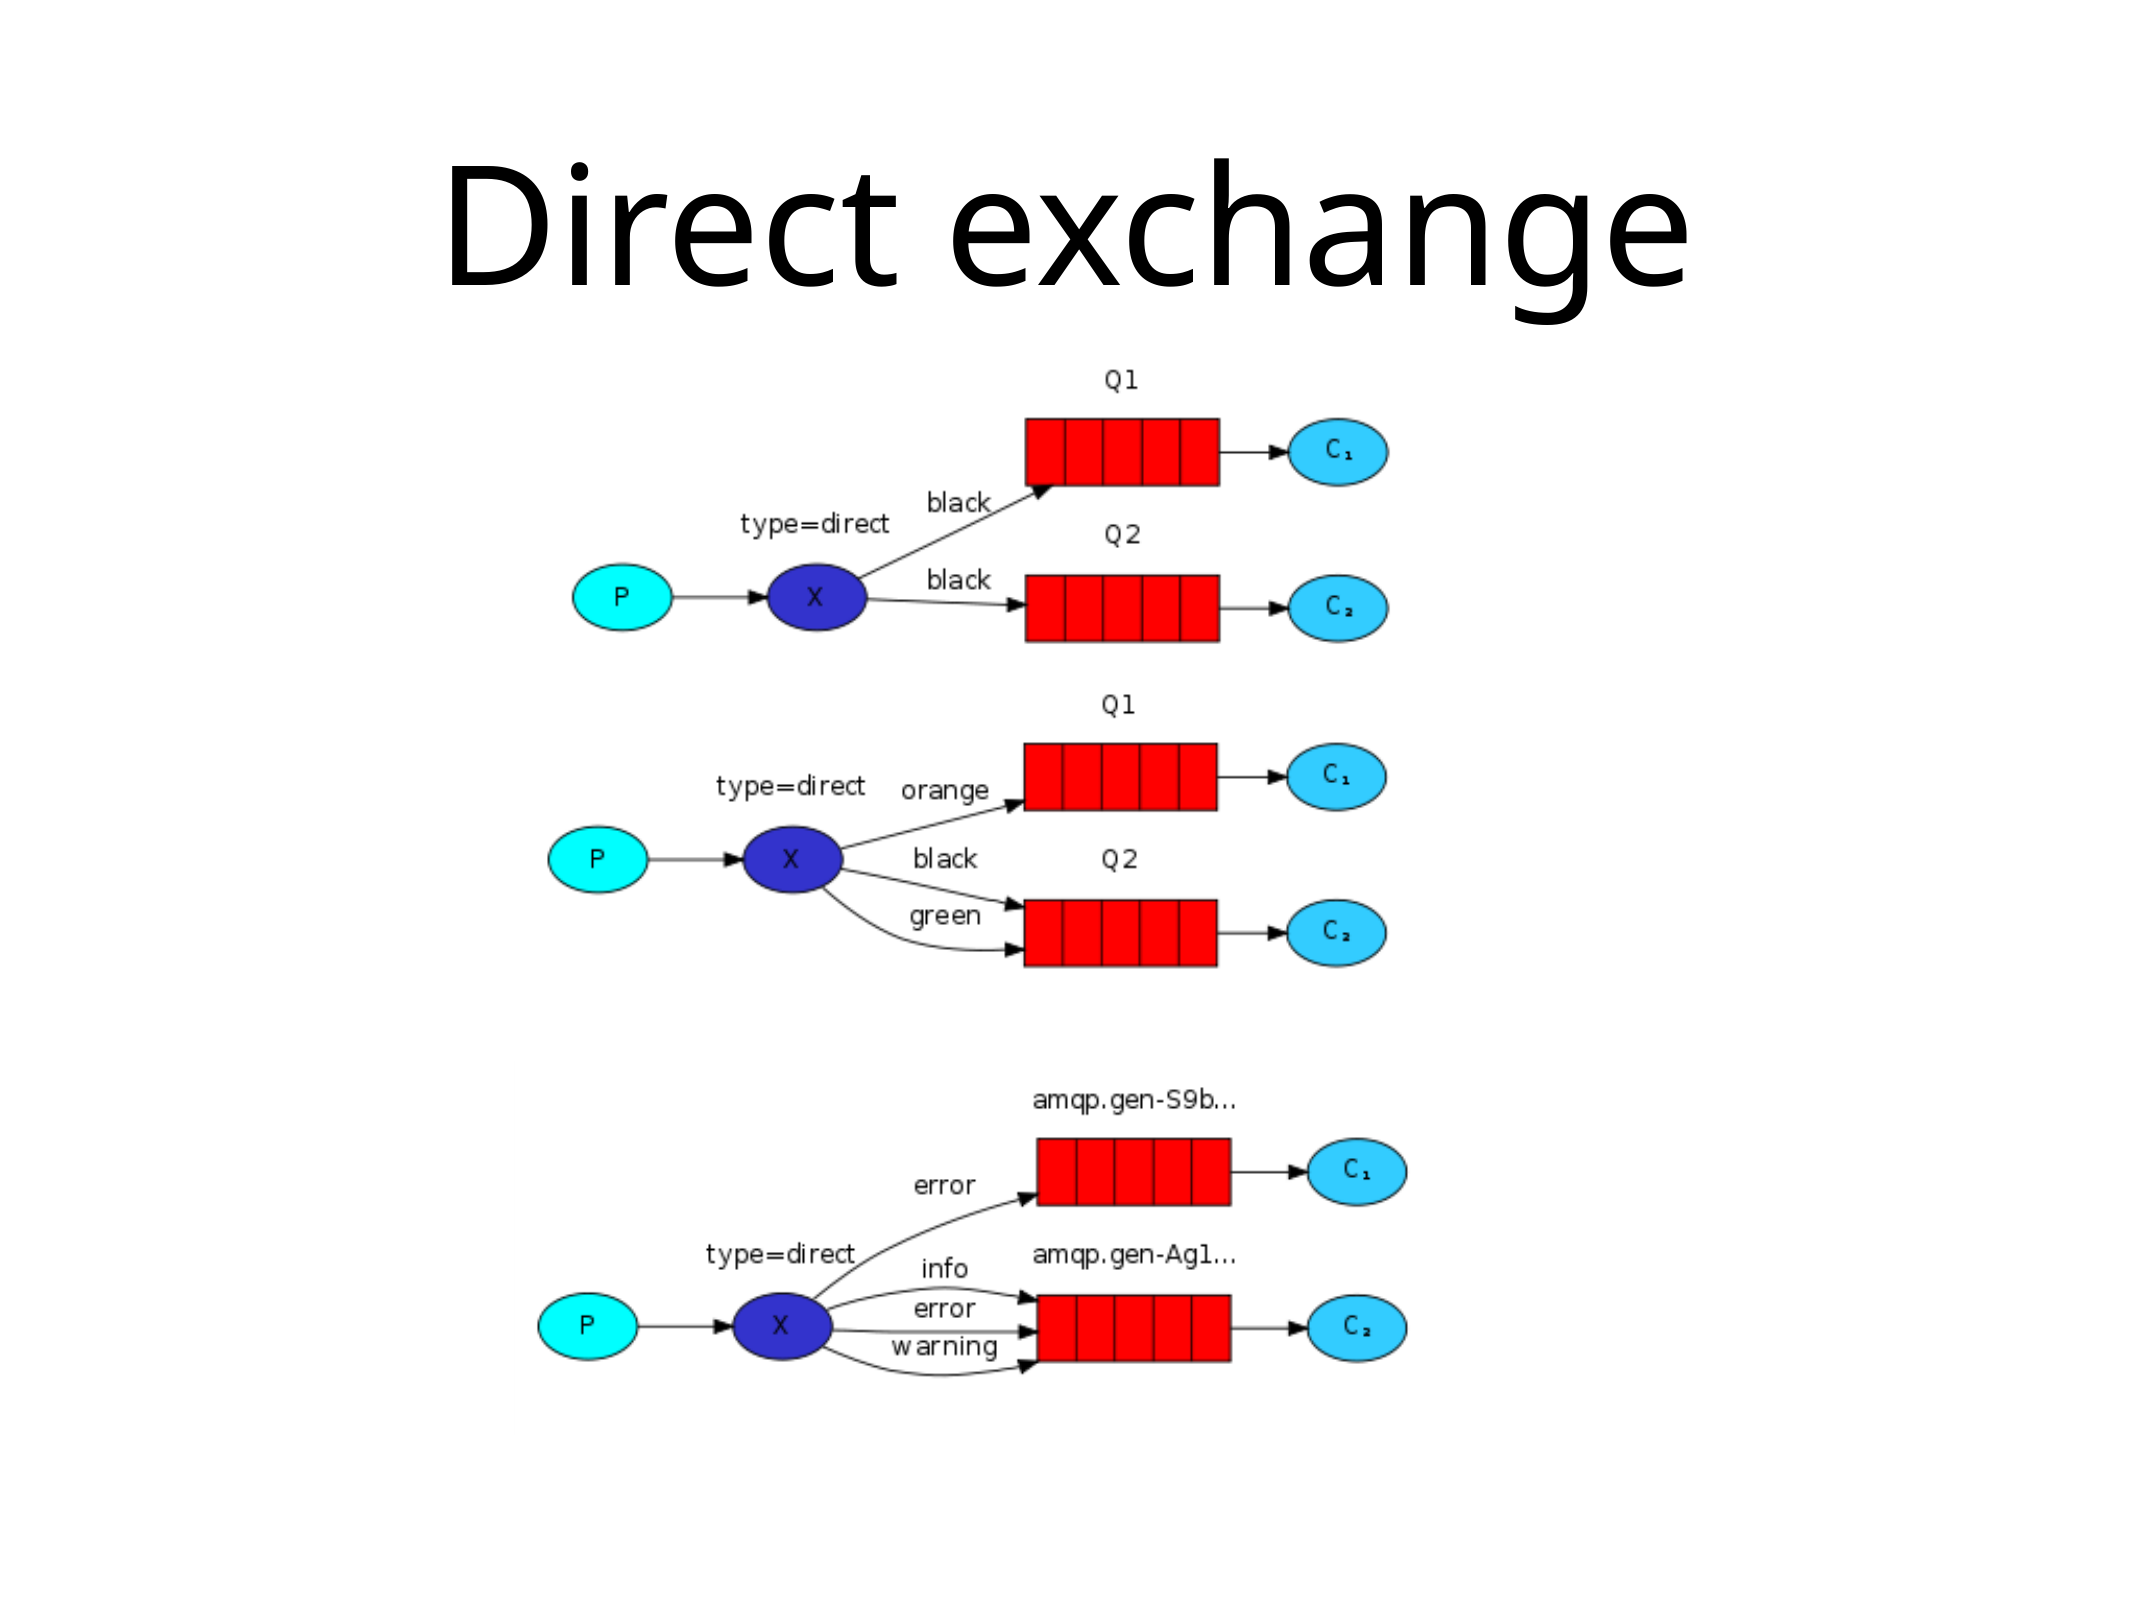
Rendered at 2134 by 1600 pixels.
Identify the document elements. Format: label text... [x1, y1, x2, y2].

picture [557, 358, 1413, 667]
picture [513, 1061, 1458, 1435]
picture [544, 687, 1427, 1001]
title Direct exchange [155, 41, 1978, 397]
